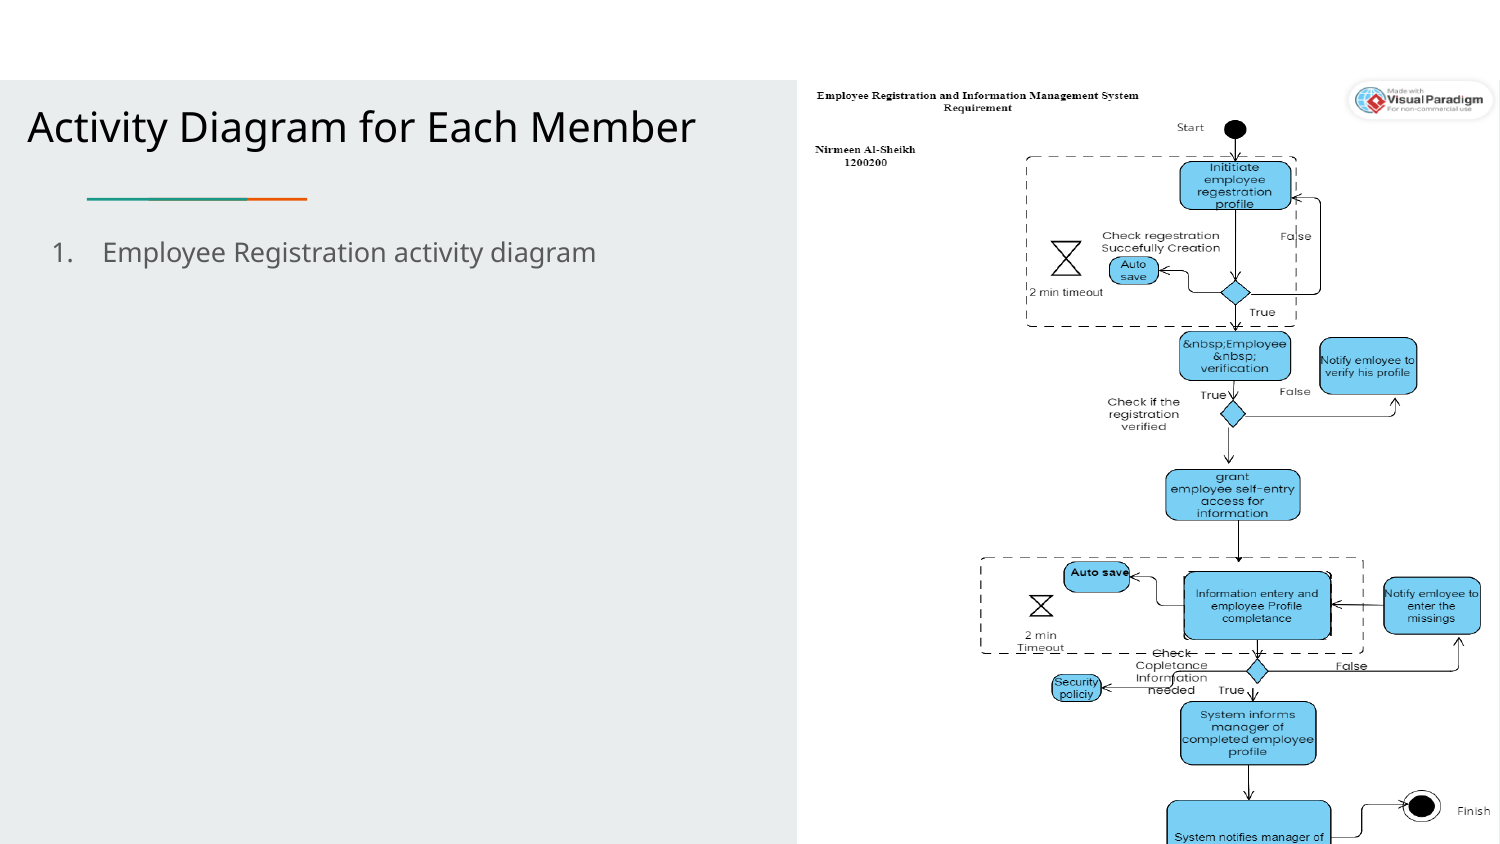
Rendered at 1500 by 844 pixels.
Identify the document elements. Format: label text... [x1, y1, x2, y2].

picture [797, 74, 1499, 844]
text_box Employee Registration activity diagram [12, 220, 761, 294]
text_box Activity Diagram for Each Member [12, 91, 792, 167]
